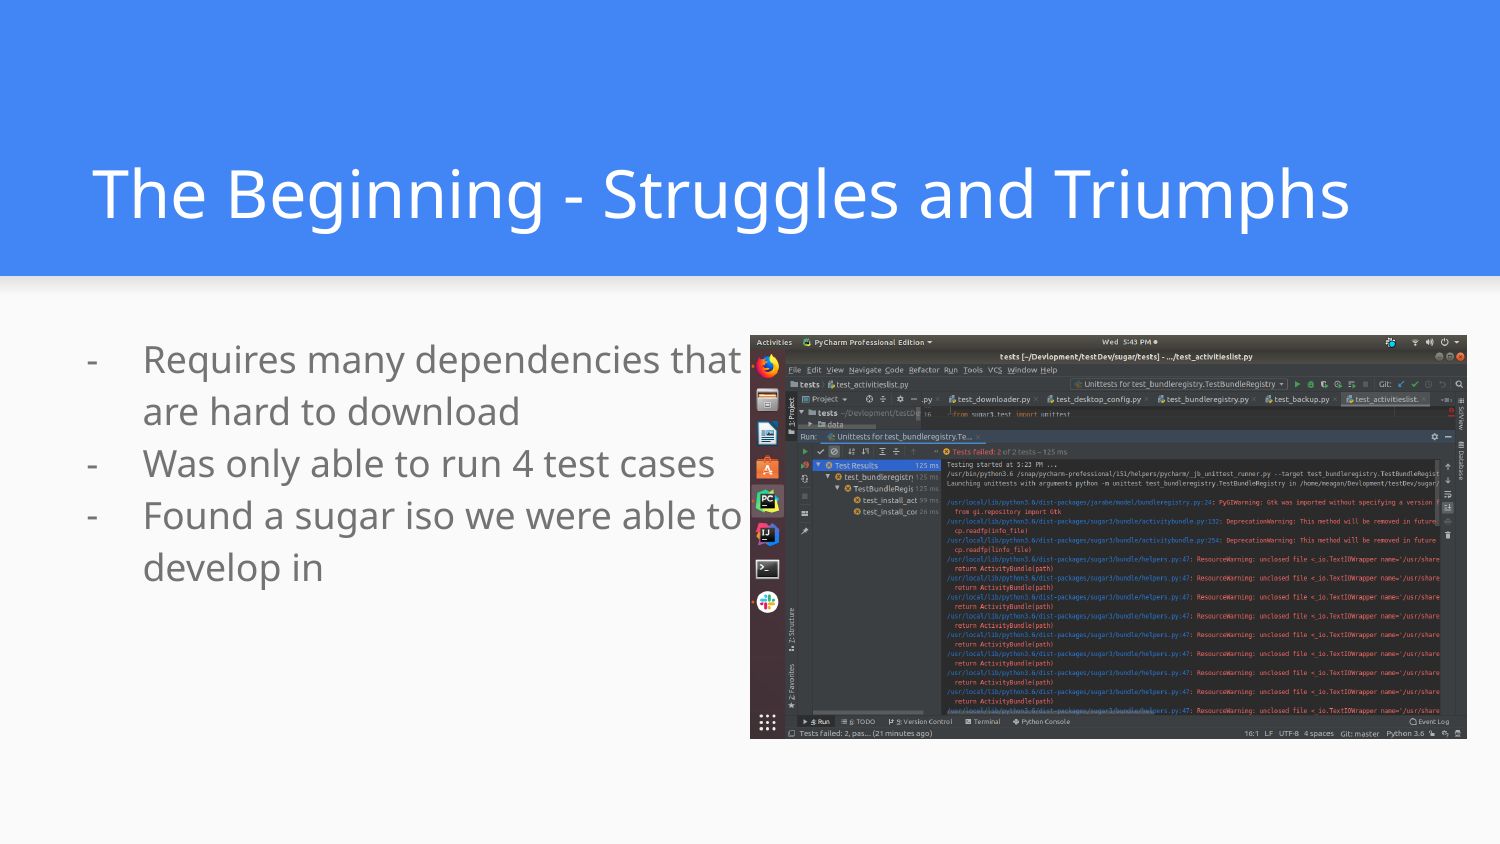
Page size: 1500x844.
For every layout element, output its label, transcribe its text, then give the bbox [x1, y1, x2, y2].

title The Beginning - Struggles and Triumphs [77, 121, 1427, 248]
picture [749, 335, 1467, 739]
list Requires many dependencies that are hard to download Was only able to run 4 test cases Found a sugar iso we were able to develop in [52, 314, 769, 760]
